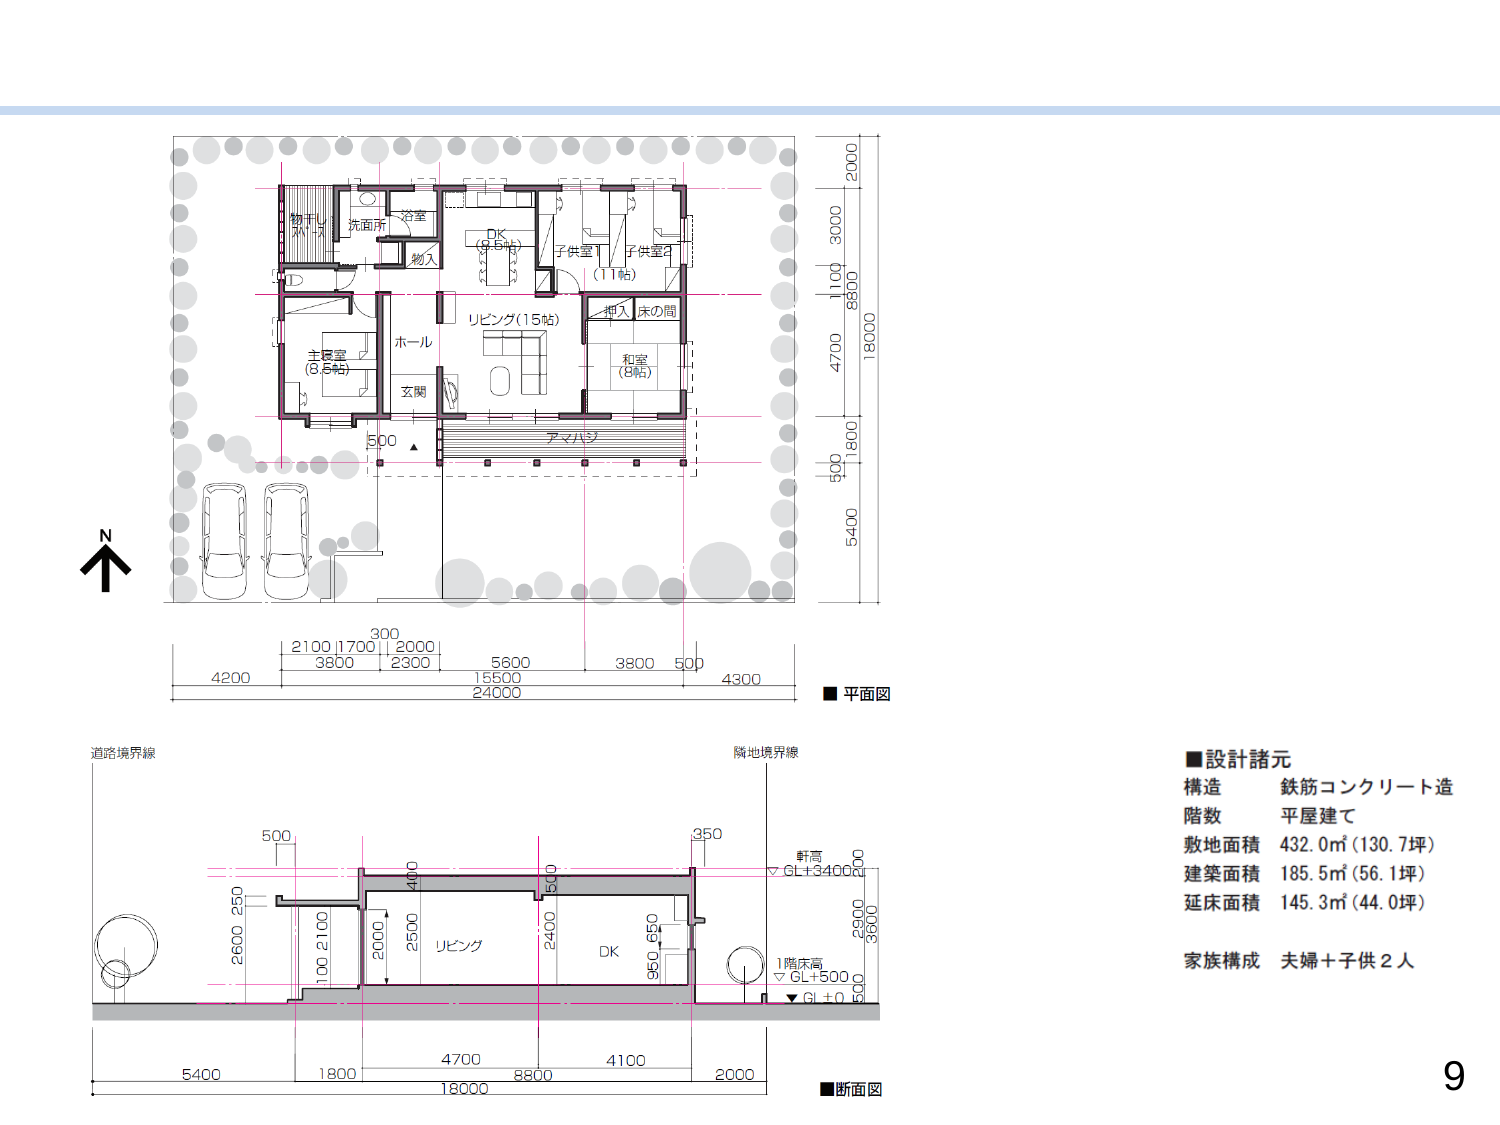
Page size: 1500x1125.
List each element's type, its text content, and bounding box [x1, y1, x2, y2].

picture [83, 739, 892, 1112]
slide_number 9 [1368, 1044, 1482, 1105]
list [76, 125, 904, 717]
picture [1168, 739, 1488, 984]
